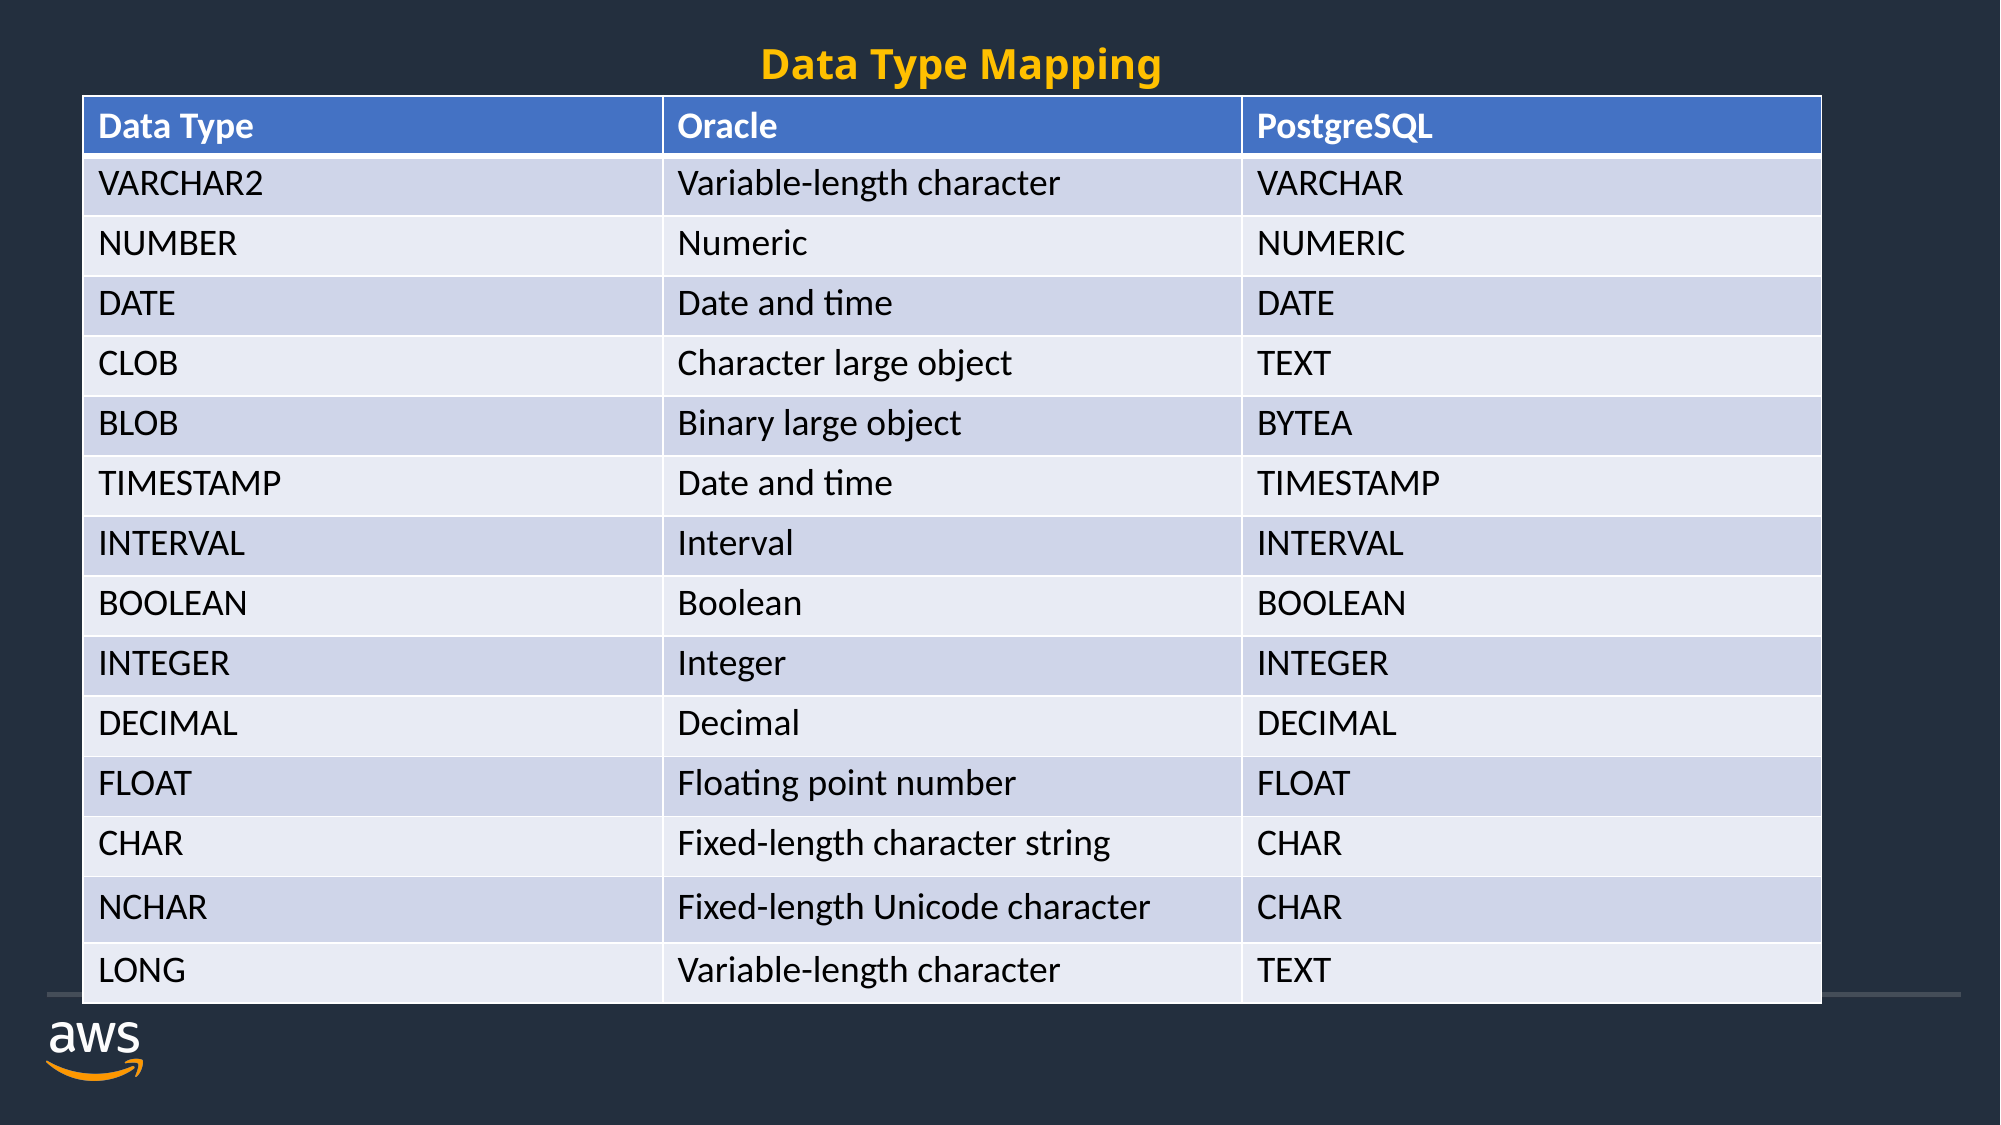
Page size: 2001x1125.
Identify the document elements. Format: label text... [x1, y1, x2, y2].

table_cell CHAR [1243, 877, 1821, 942]
table_cell Boolean [664, 577, 1241, 635]
picture [46, 1022, 143, 1081]
table_cell VARCHAR2 [84, 159, 662, 215]
table_cell CHAR [84, 817, 662, 876]
table_cell VARCHAR [1243, 159, 1821, 215]
table_cell Floating point number [664, 757, 1241, 816]
table_cell TEXT [1243, 337, 1821, 395]
table_cell FLOAT [1243, 757, 1821, 816]
table_cell Fixed-length Unicode character [664, 877, 1241, 942]
table_cell FLOAT [84, 757, 662, 816]
table_cell Numeric [664, 217, 1241, 275]
table_cell DATE [84, 277, 662, 335]
table_cell BOOLEAN [1243, 577, 1821, 635]
table_cell LONG [84, 944, 662, 1002]
table_cell INTERVAL [1243, 517, 1821, 575]
table_cell BLOB [84, 397, 662, 455]
table_cell TIMESTAMP [84, 457, 662, 515]
table_cell DECIMAL [84, 697, 662, 756]
table_cell Decimal [664, 697, 1241, 756]
table_cell NCHAR [84, 877, 662, 942]
table_cell Date and time [664, 277, 1241, 335]
table_cell TEXT [1243, 944, 1821, 1002]
table_header Data Type [84, 97, 662, 153]
table_cell NUMERIC [1243, 217, 1821, 275]
table_header Oracle [664, 97, 1241, 153]
table_cell Integer [664, 637, 1241, 695]
table_header PostgreSQL [1243, 97, 1821, 153]
text_box Data Type Mapping Table [745, 30, 1219, 95]
table_cell Date and time [664, 457, 1241, 515]
table_cell Character large object [664, 337, 1241, 395]
table_cell Variable-length character [664, 159, 1241, 215]
table_cell INTERVAL [84, 517, 662, 575]
table_cell BOOLEAN [84, 577, 662, 635]
table_cell BYTEA [1243, 397, 1821, 455]
table_cell DATE [1243, 277, 1821, 335]
table_cell NUMBER [84, 217, 662, 275]
table_cell Interval [664, 517, 1241, 575]
table_cell INTEGER [1243, 637, 1821, 695]
table_cell TIMESTAMP [1243, 457, 1821, 515]
table_cell INTEGER [84, 637, 662, 695]
table_cell CHAR [1243, 817, 1821, 876]
table_cell Binary large object [664, 397, 1241, 455]
table_cell Fixed-length character string [664, 817, 1241, 876]
table_cell Variable-length character [664, 944, 1241, 1002]
table_cell DECIMAL [1243, 697, 1821, 756]
table_cell CLOB [84, 337, 662, 395]
